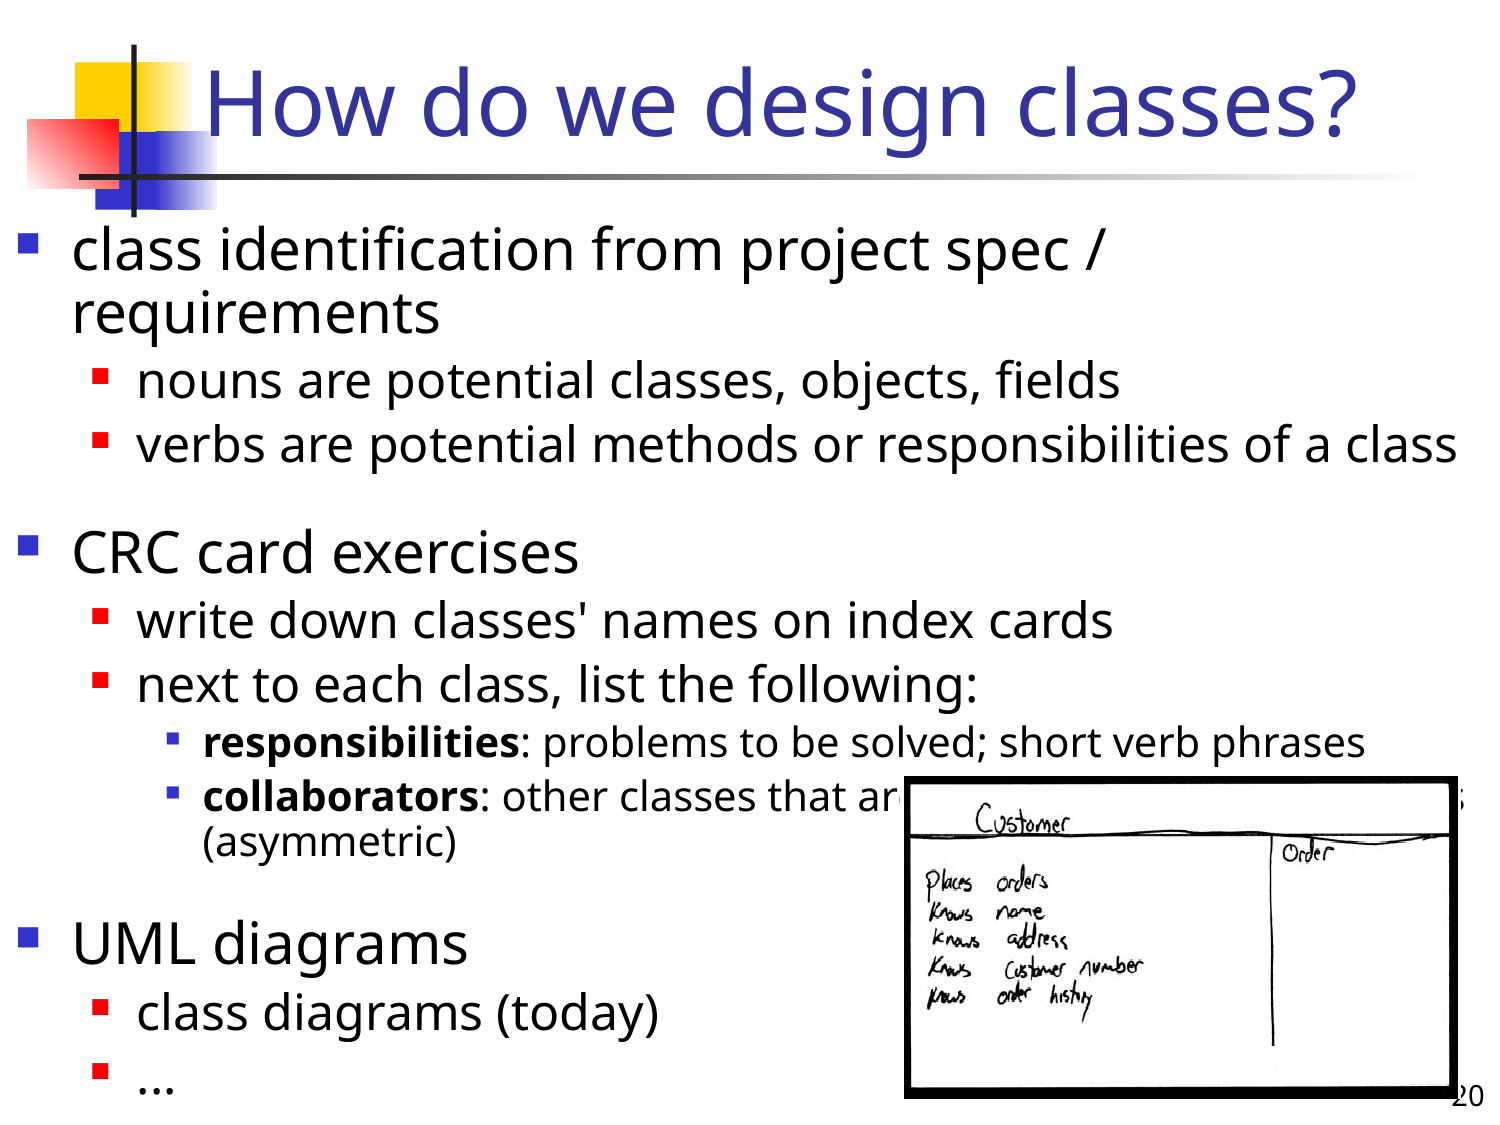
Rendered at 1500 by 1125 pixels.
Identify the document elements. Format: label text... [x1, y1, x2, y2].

list class identification from project spec / requirements nouns are potential classes, objects, fields verbs are potential methods or responsibilities of a class CRC card exercises write down classes' names on index cards next to each class, list the following: responsibilities: problems to be solved; short verb phrases collaborators: other classes that are sent messages by this class (asymmetric) UML diagrams class diagrams (today) ... [0, 212, 1500, 1125]
picture [899, 773, 1461, 1099]
title How do we design classes? [187, 24, 1468, 163]
